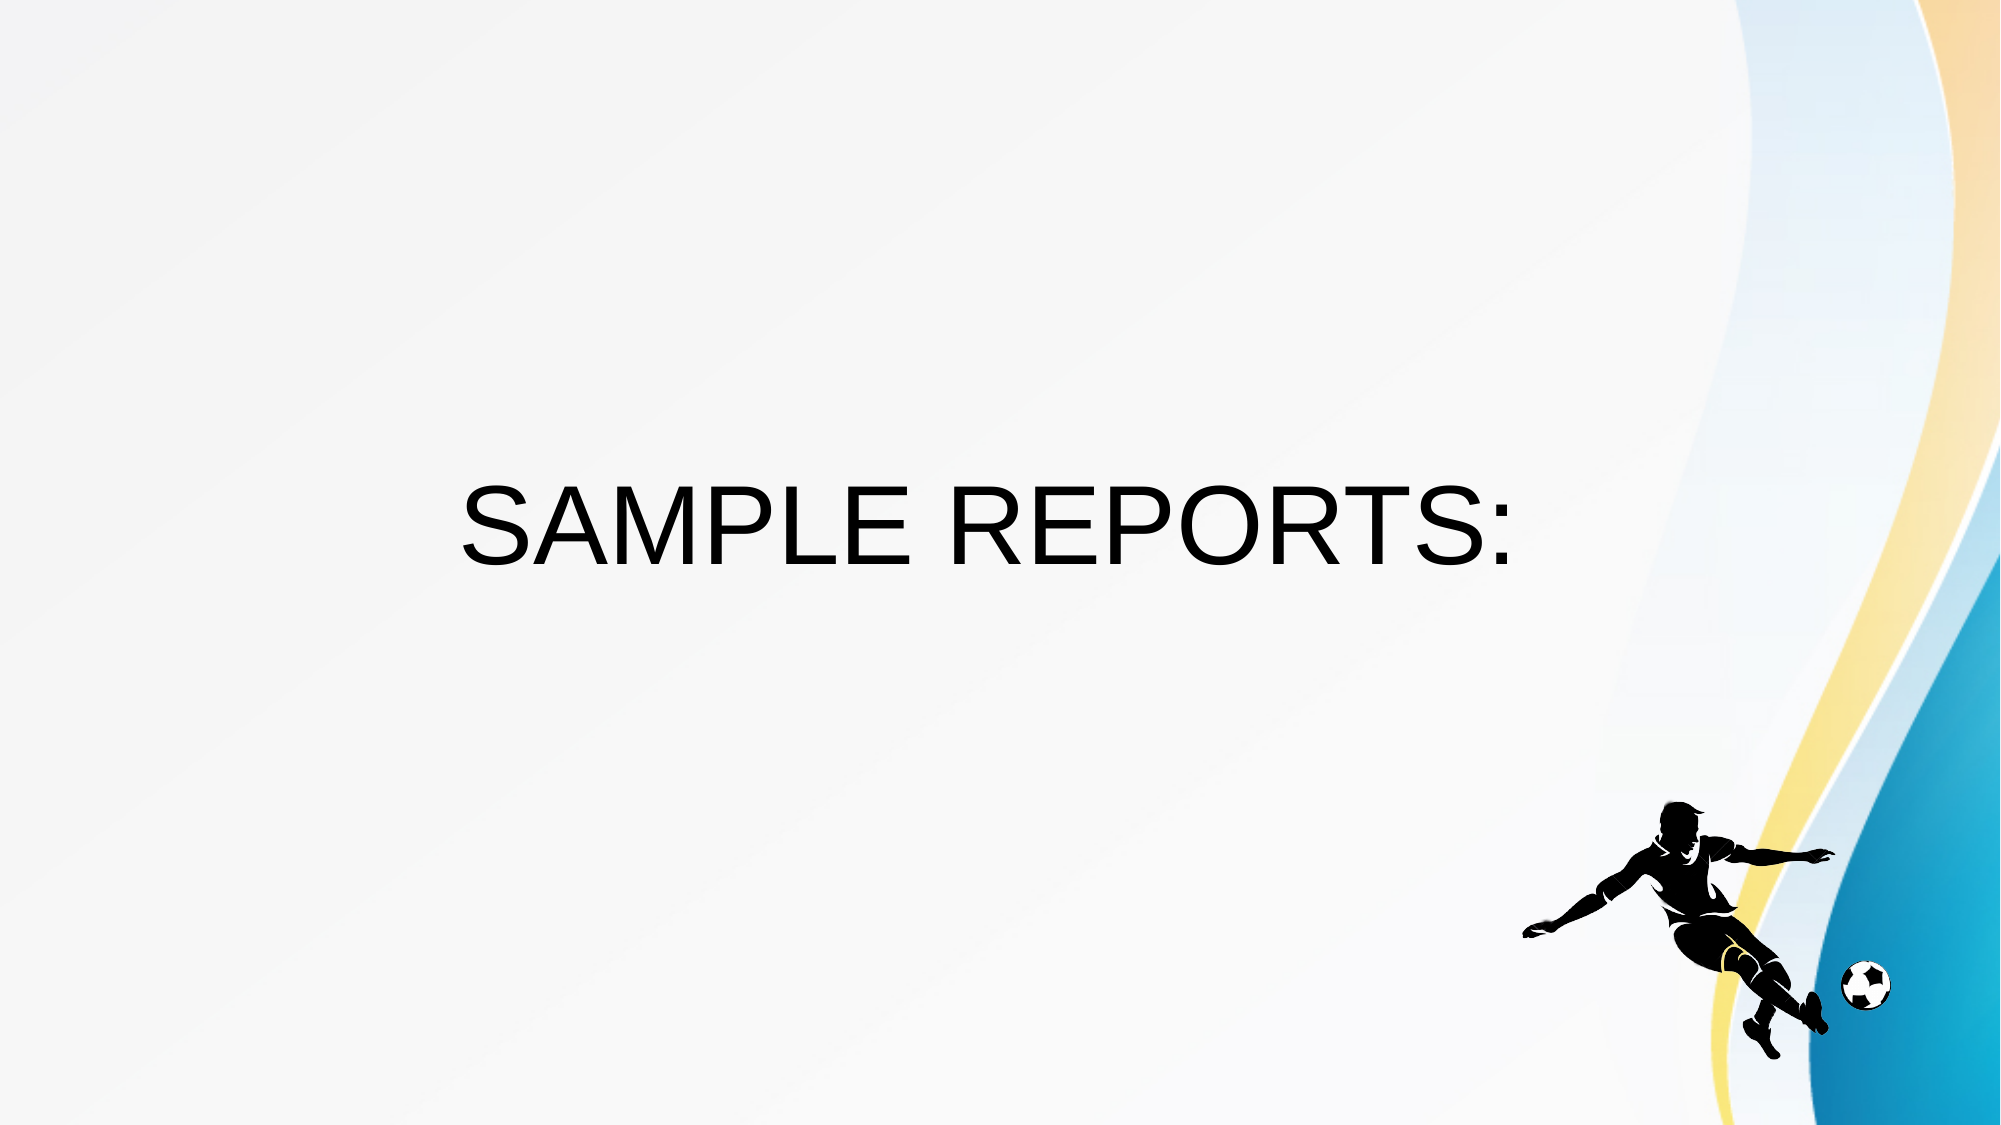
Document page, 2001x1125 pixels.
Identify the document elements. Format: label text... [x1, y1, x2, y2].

picture [0, 0, 2001, 1125]
title SAMPLE REPORTS: [99, 30, 1901, 1009]
